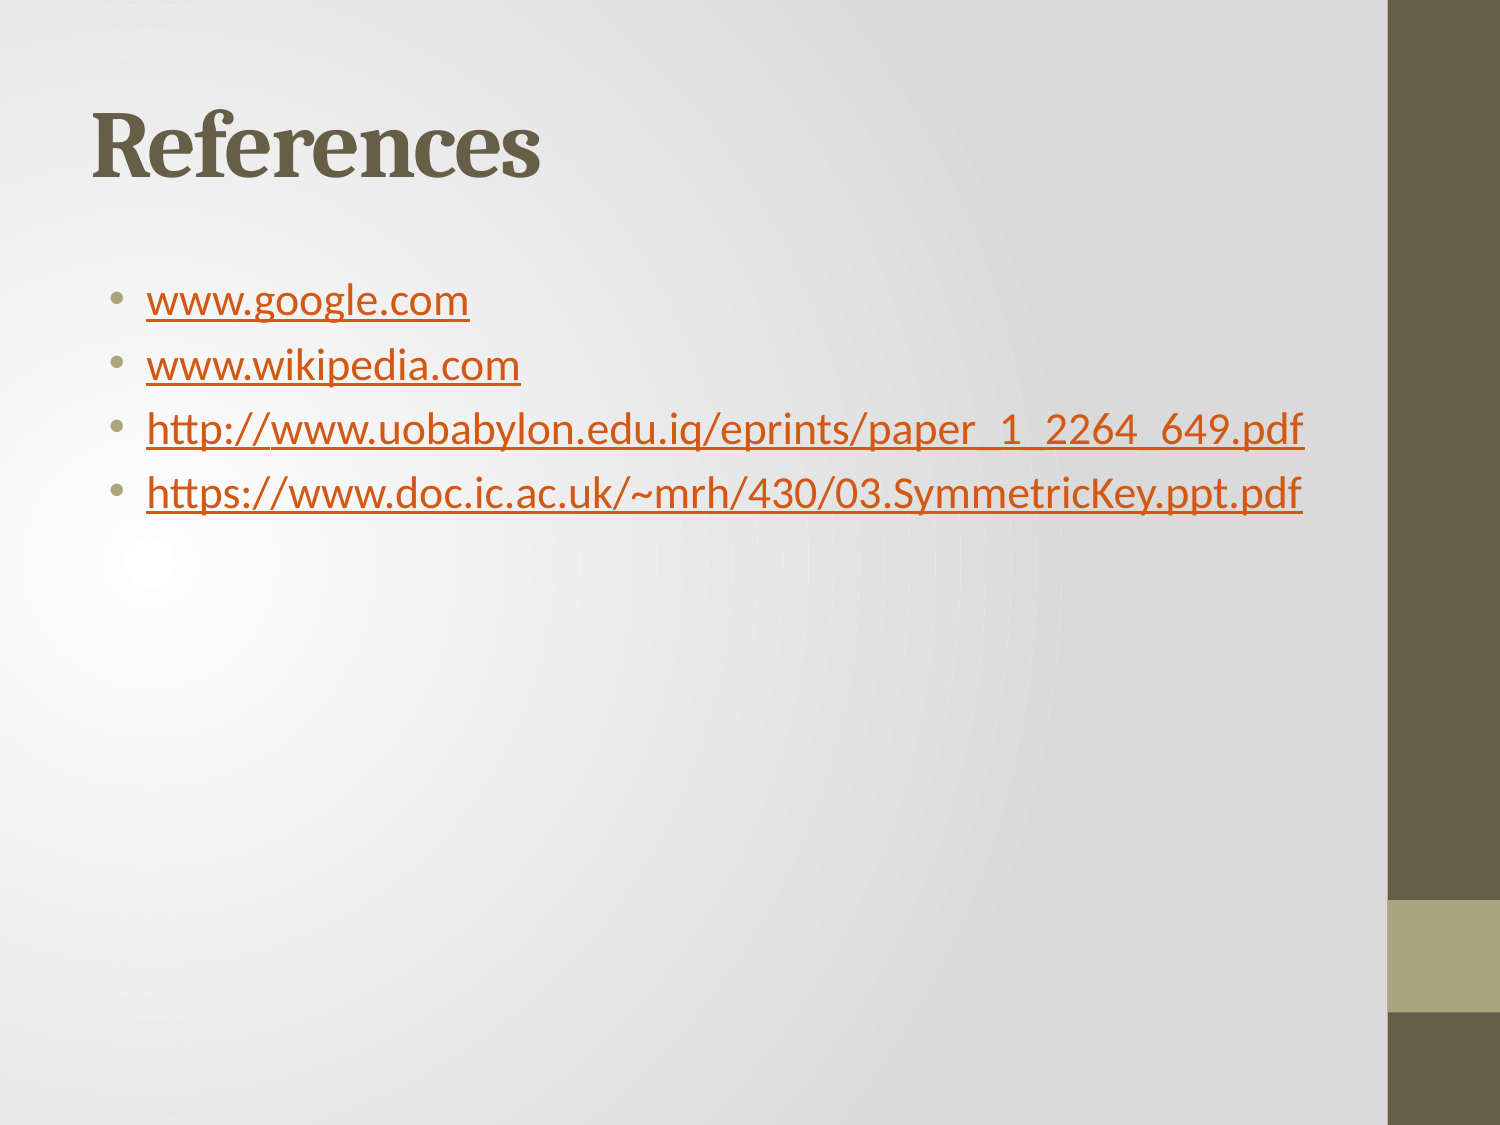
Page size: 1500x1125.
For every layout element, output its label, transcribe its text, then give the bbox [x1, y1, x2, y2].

title References [75, 45, 1325, 233]
list www.google.com www.wikipedia.com http://www.uobabylon.edu.iq/eprints/paper_1_2264_649.pdf https://www.doc.ic.ac.uk/~mrh/430/03.SymmetricKey.ppt.pdf [75, 262, 1325, 1050]
